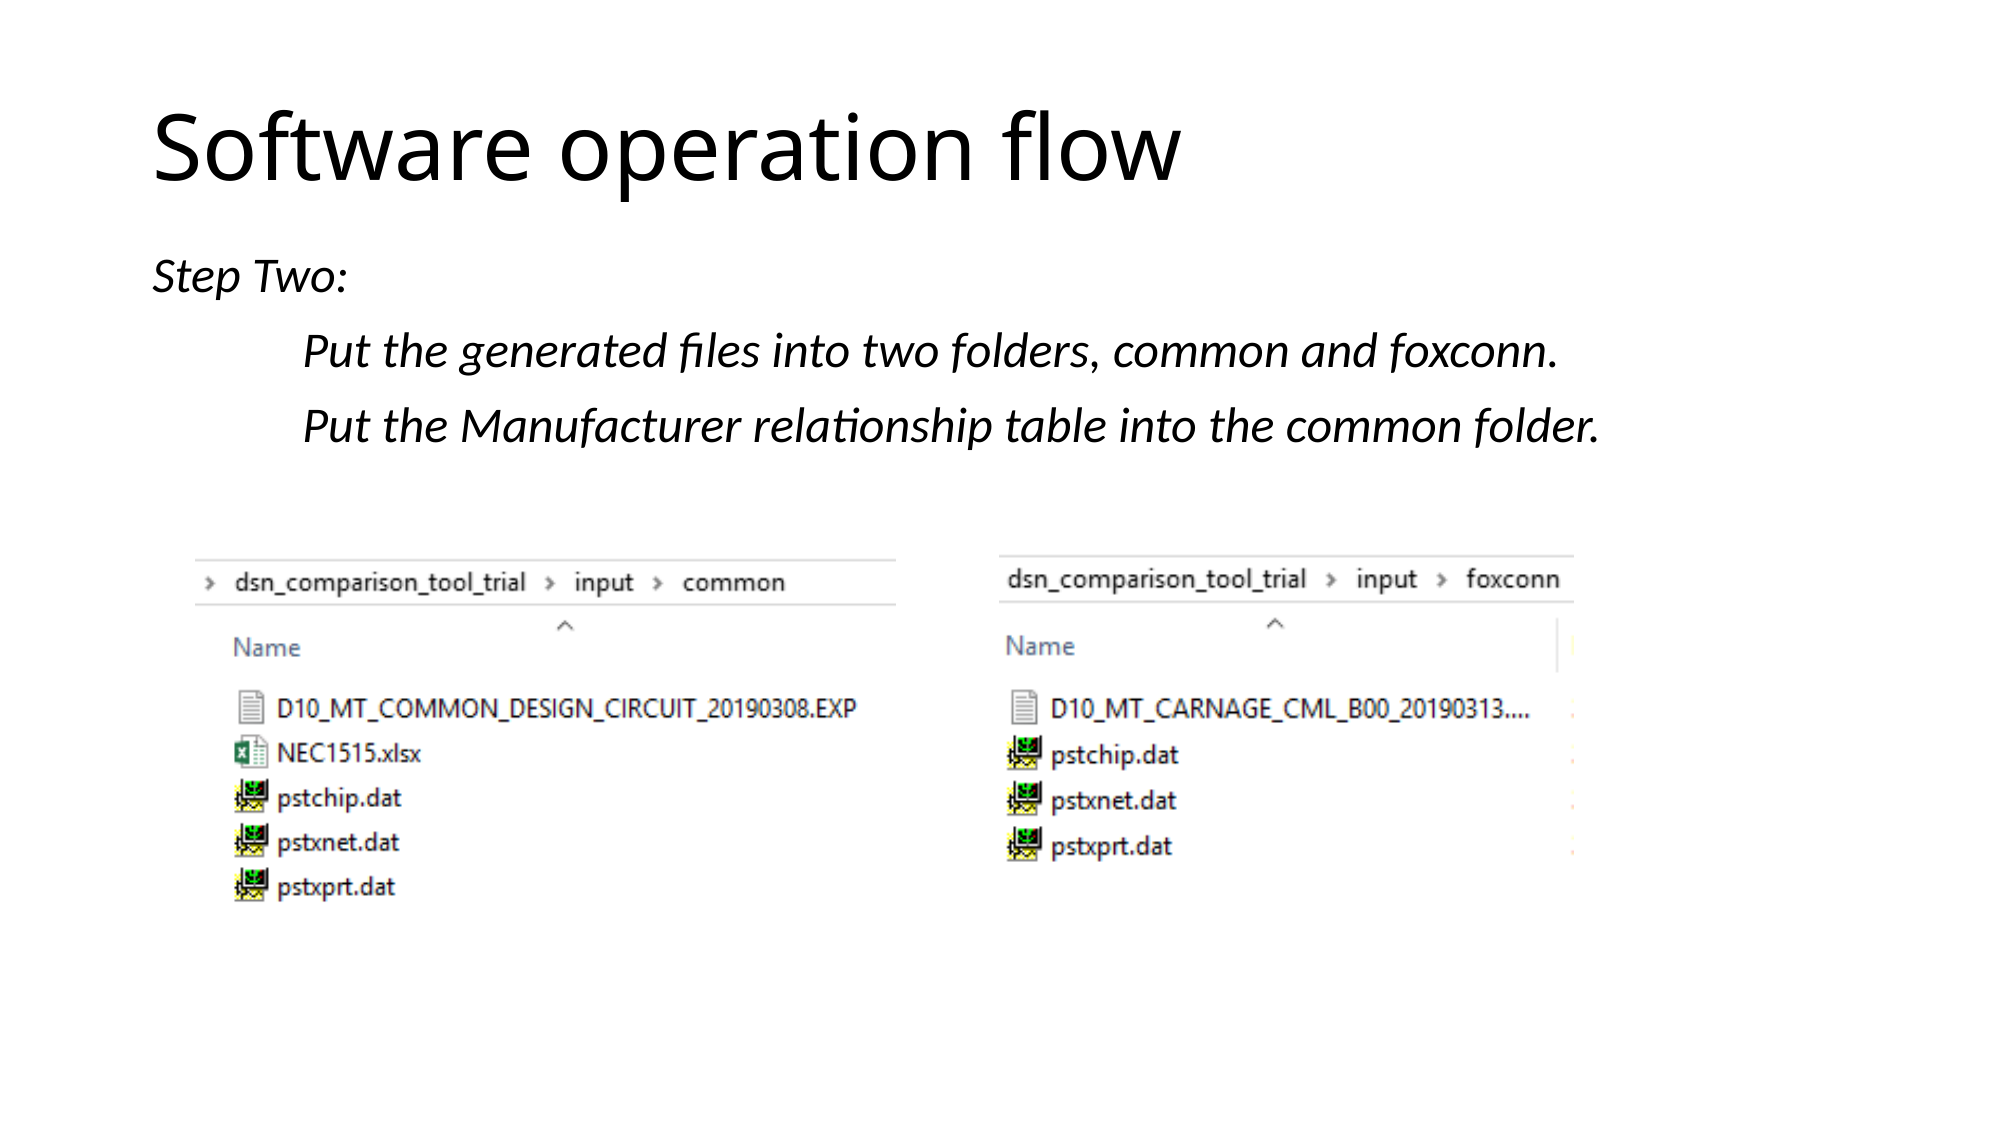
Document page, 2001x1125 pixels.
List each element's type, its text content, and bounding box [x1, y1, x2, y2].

title Software operation flow [137, 42, 1863, 242]
list Step Two: Put the generated files into two folders, common and foxconn. Put the Manufacturer relationship table into the common folder. [137, 242, 1863, 979]
picture [195, 547, 896, 957]
picture [999, 547, 1574, 901]
